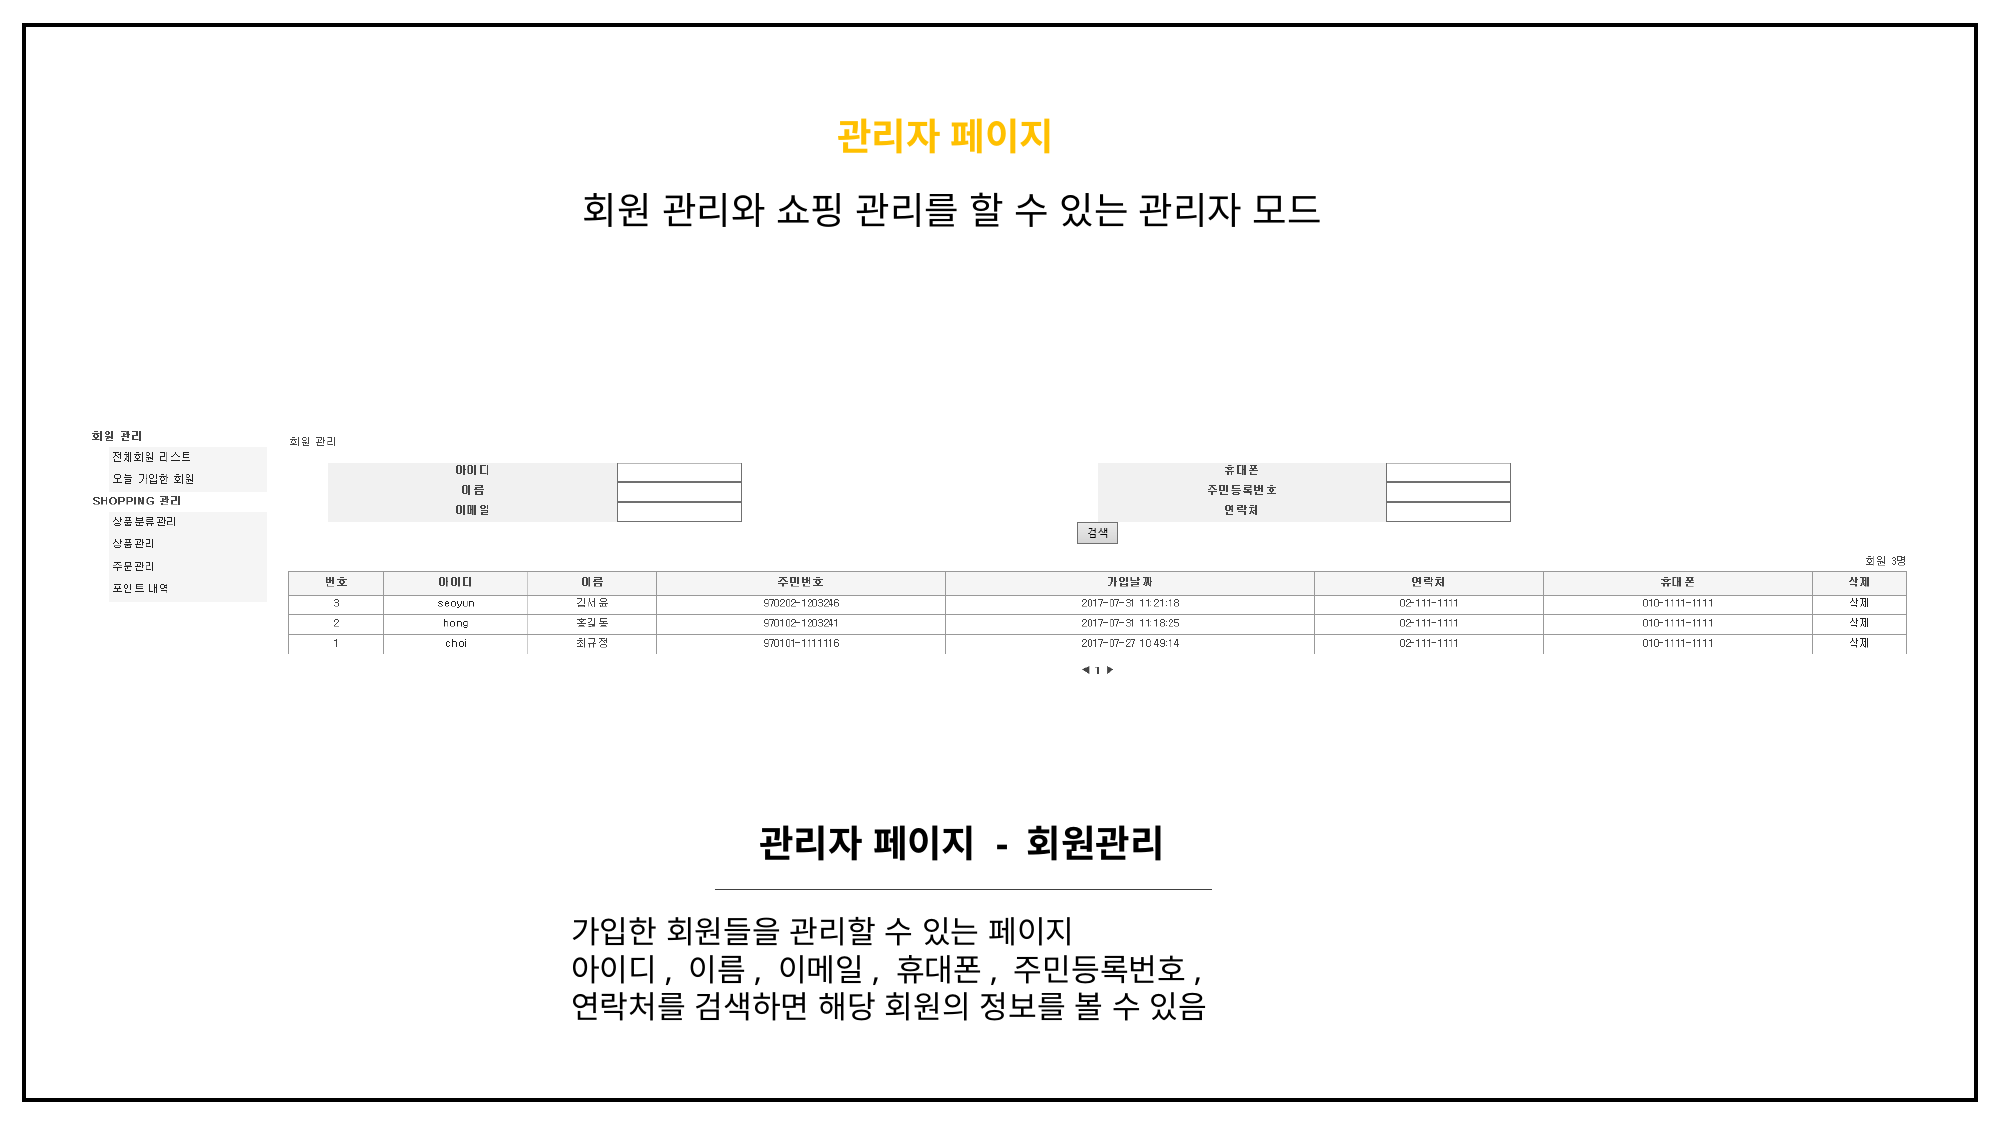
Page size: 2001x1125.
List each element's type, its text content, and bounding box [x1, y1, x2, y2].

text_box 가입한 회원들을 관리할 수 있는 페이지 아이디, 이름, 이메일, 휴대폰, 주민등록번호, 연락처를 검색하면 해당 회원의 정보를 볼 수 있음 [556, 905, 1345, 1033]
picture [86, 423, 1914, 790]
text_box 회원 관리와 쇼핑 관리를 할 수 있는 관리자 모드 [568, 179, 1360, 240]
text_box 관리자 페이지 - 회원관리 [744, 812, 1250, 873]
text_box 관리자 페이지 [822, 105, 1328, 165]
text_box [23, 24, 1977, 1101]
